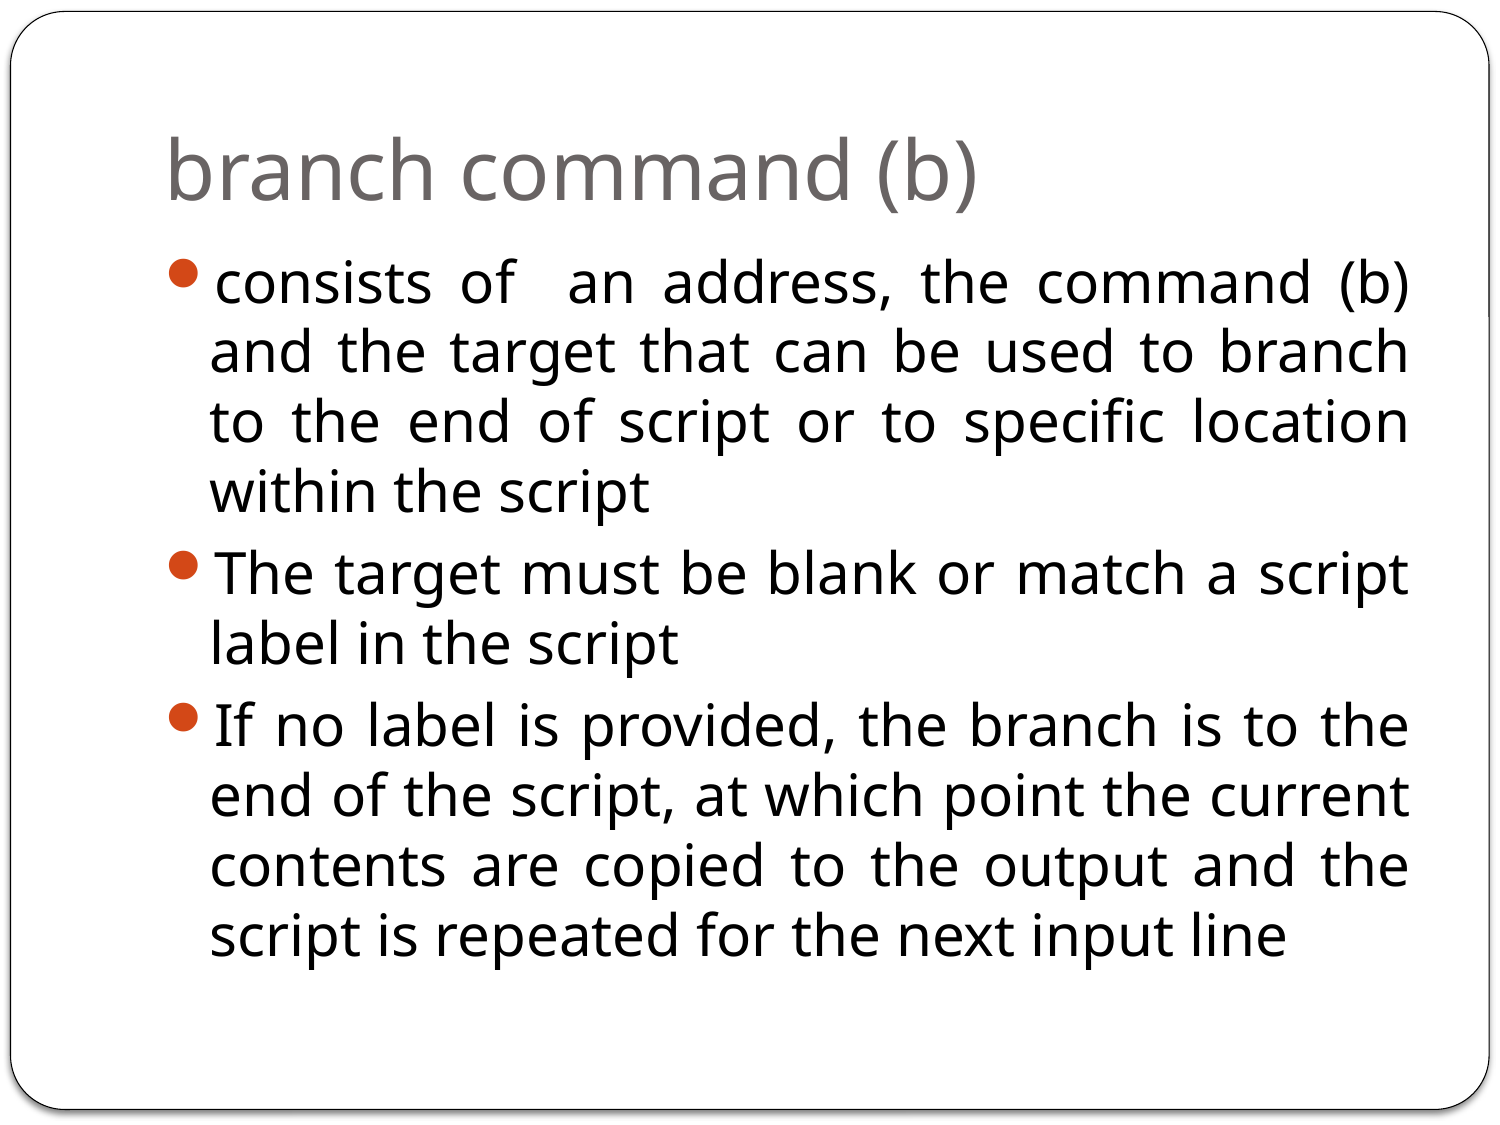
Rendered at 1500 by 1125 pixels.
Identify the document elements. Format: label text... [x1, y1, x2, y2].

title branch command (b) [150, 45, 1425, 233]
list consists of an address, the command (b) and the target that can be used to branch to the end of script or to specific location within the script The target must be blank or match a script label in the script If no label is provided, the branch is to the end of the script, at which point the current contents are copied to the output and the script is repeated for the next input line [150, 237, 1425, 988]
